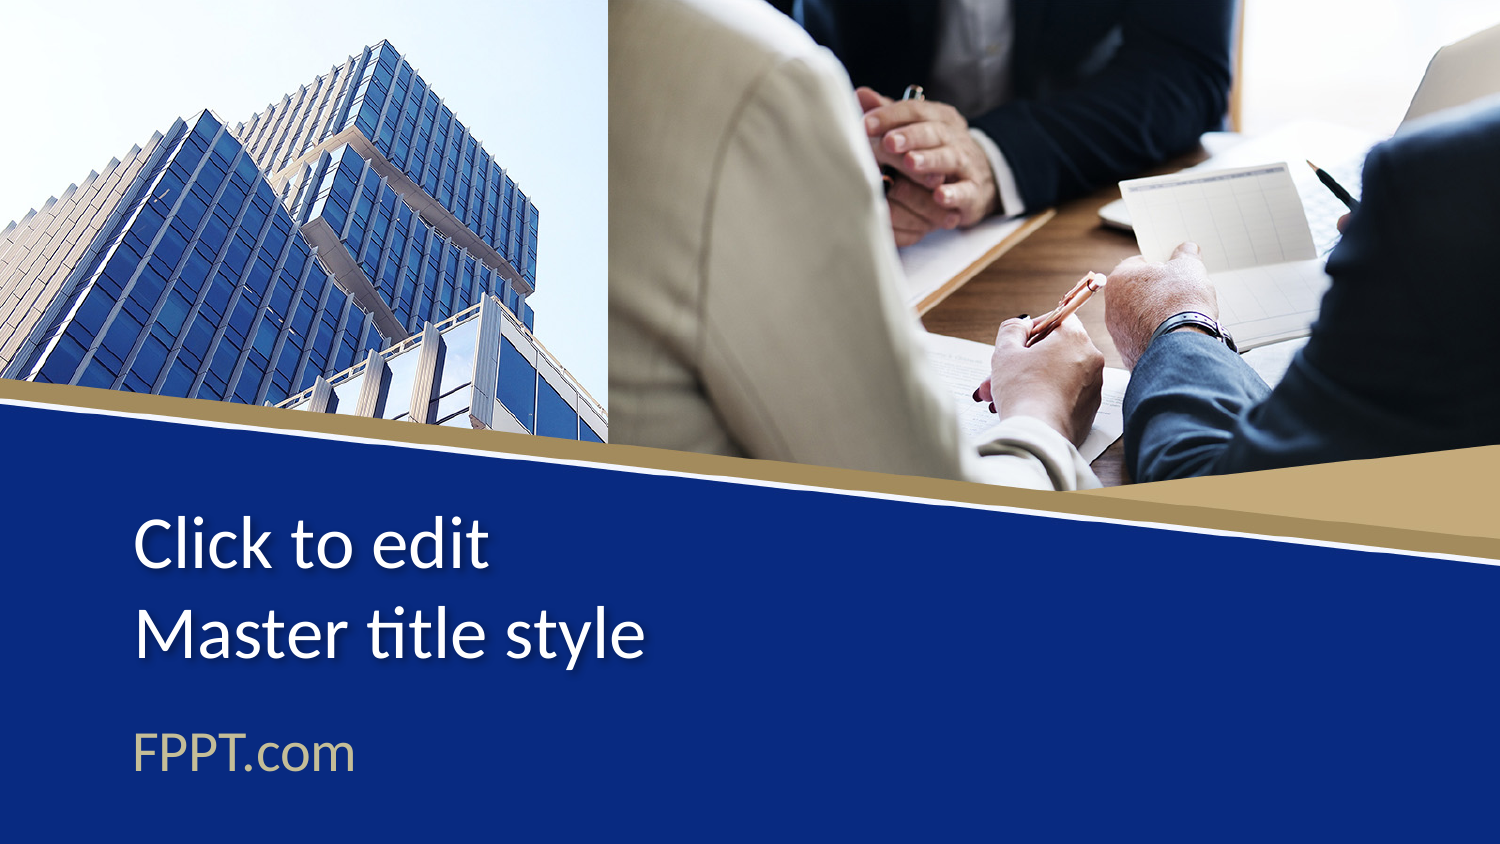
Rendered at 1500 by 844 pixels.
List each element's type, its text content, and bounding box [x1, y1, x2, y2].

picture [0, 0, 1500, 844]
subtitle FPPT.com [117, 705, 1277, 825]
title Click to edit Master title style [118, 459, 1281, 707]
